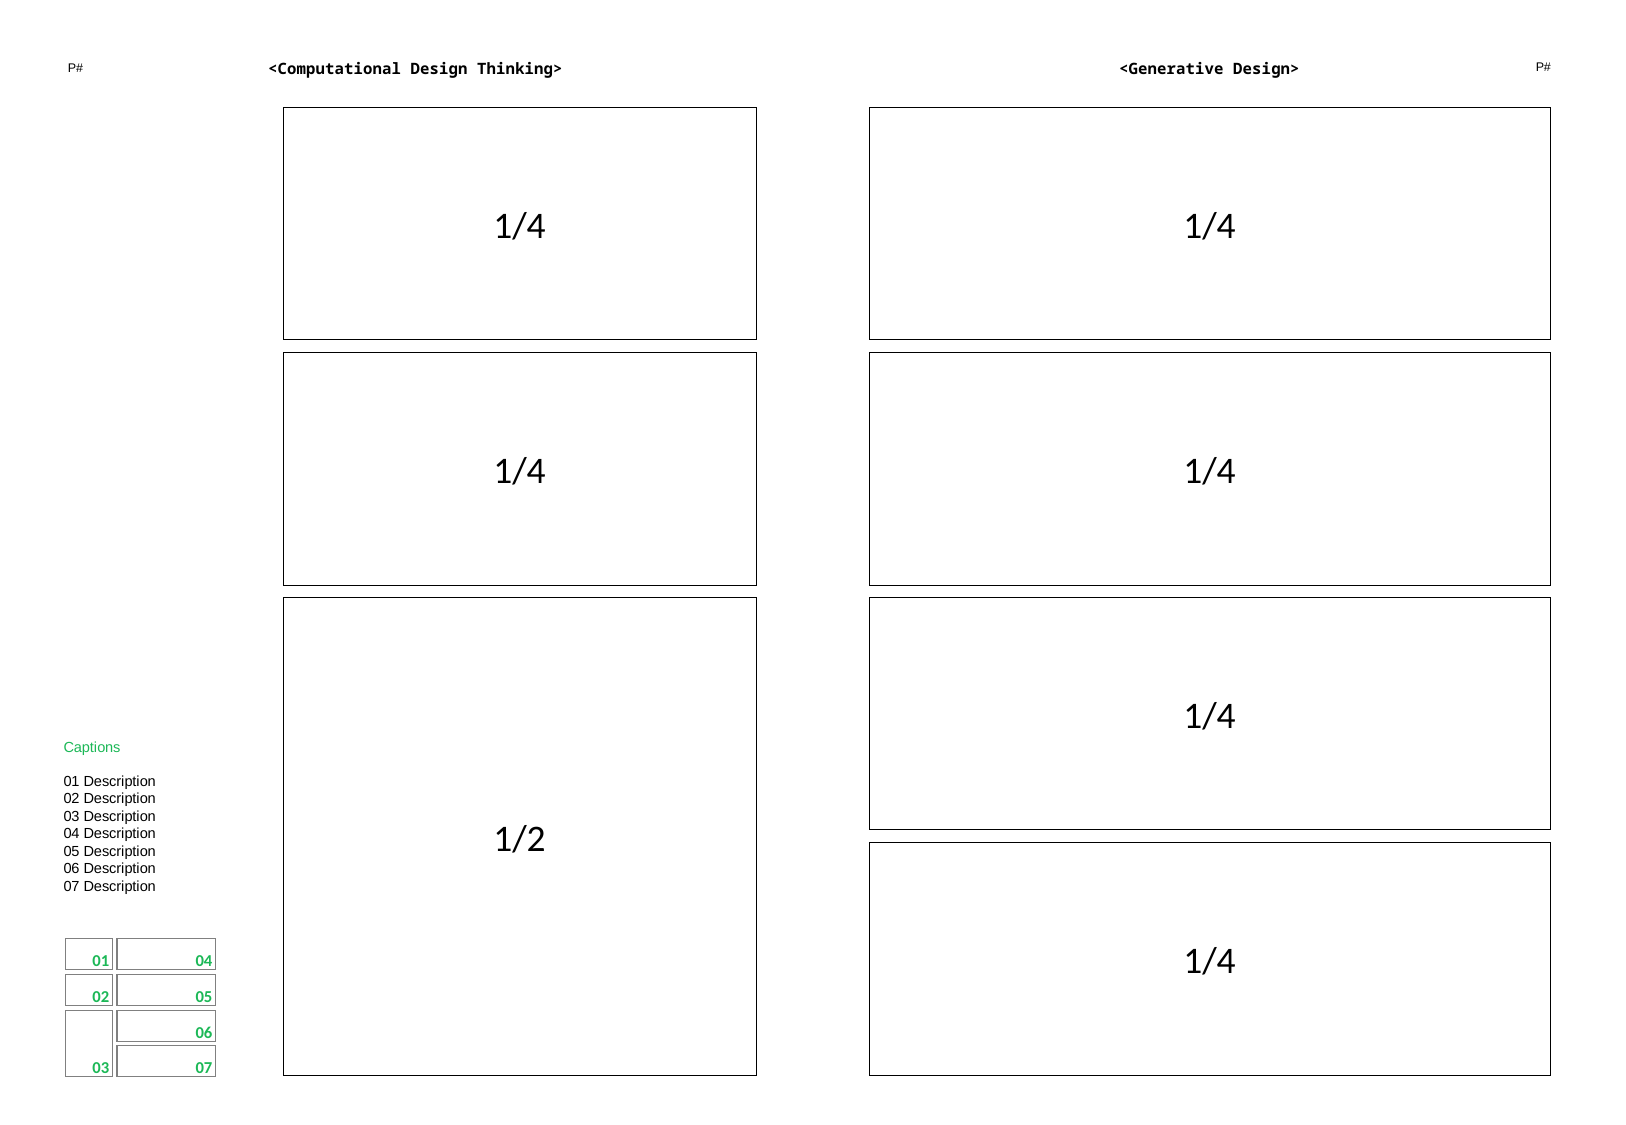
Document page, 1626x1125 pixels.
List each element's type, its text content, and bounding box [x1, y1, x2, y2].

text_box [48, 730, 220, 939]
text_box <Generative Design> [1036, 51, 1383, 86]
text_box <Computational Design Thinking> [242, 51, 589, 86]
text_box 04 [116, 939, 217, 971]
text_box 02 [64, 973, 113, 1007]
text_box 1/4 [282, 352, 757, 586]
text_box 05 [116, 973, 217, 1007]
text_box 01 [64, 939, 113, 971]
text_box 1/4 [282, 106, 757, 341]
text_box 03 [64, 1009, 113, 1078]
text_box 07 [116, 1045, 217, 1078]
text_box 06 [116, 1009, 217, 1043]
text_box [869, 107, 1550, 1076]
text_box 1/2 [282, 596, 757, 1076]
text_box P# [1453, 51, 1566, 82]
text_box P# [53, 53, 165, 83]
